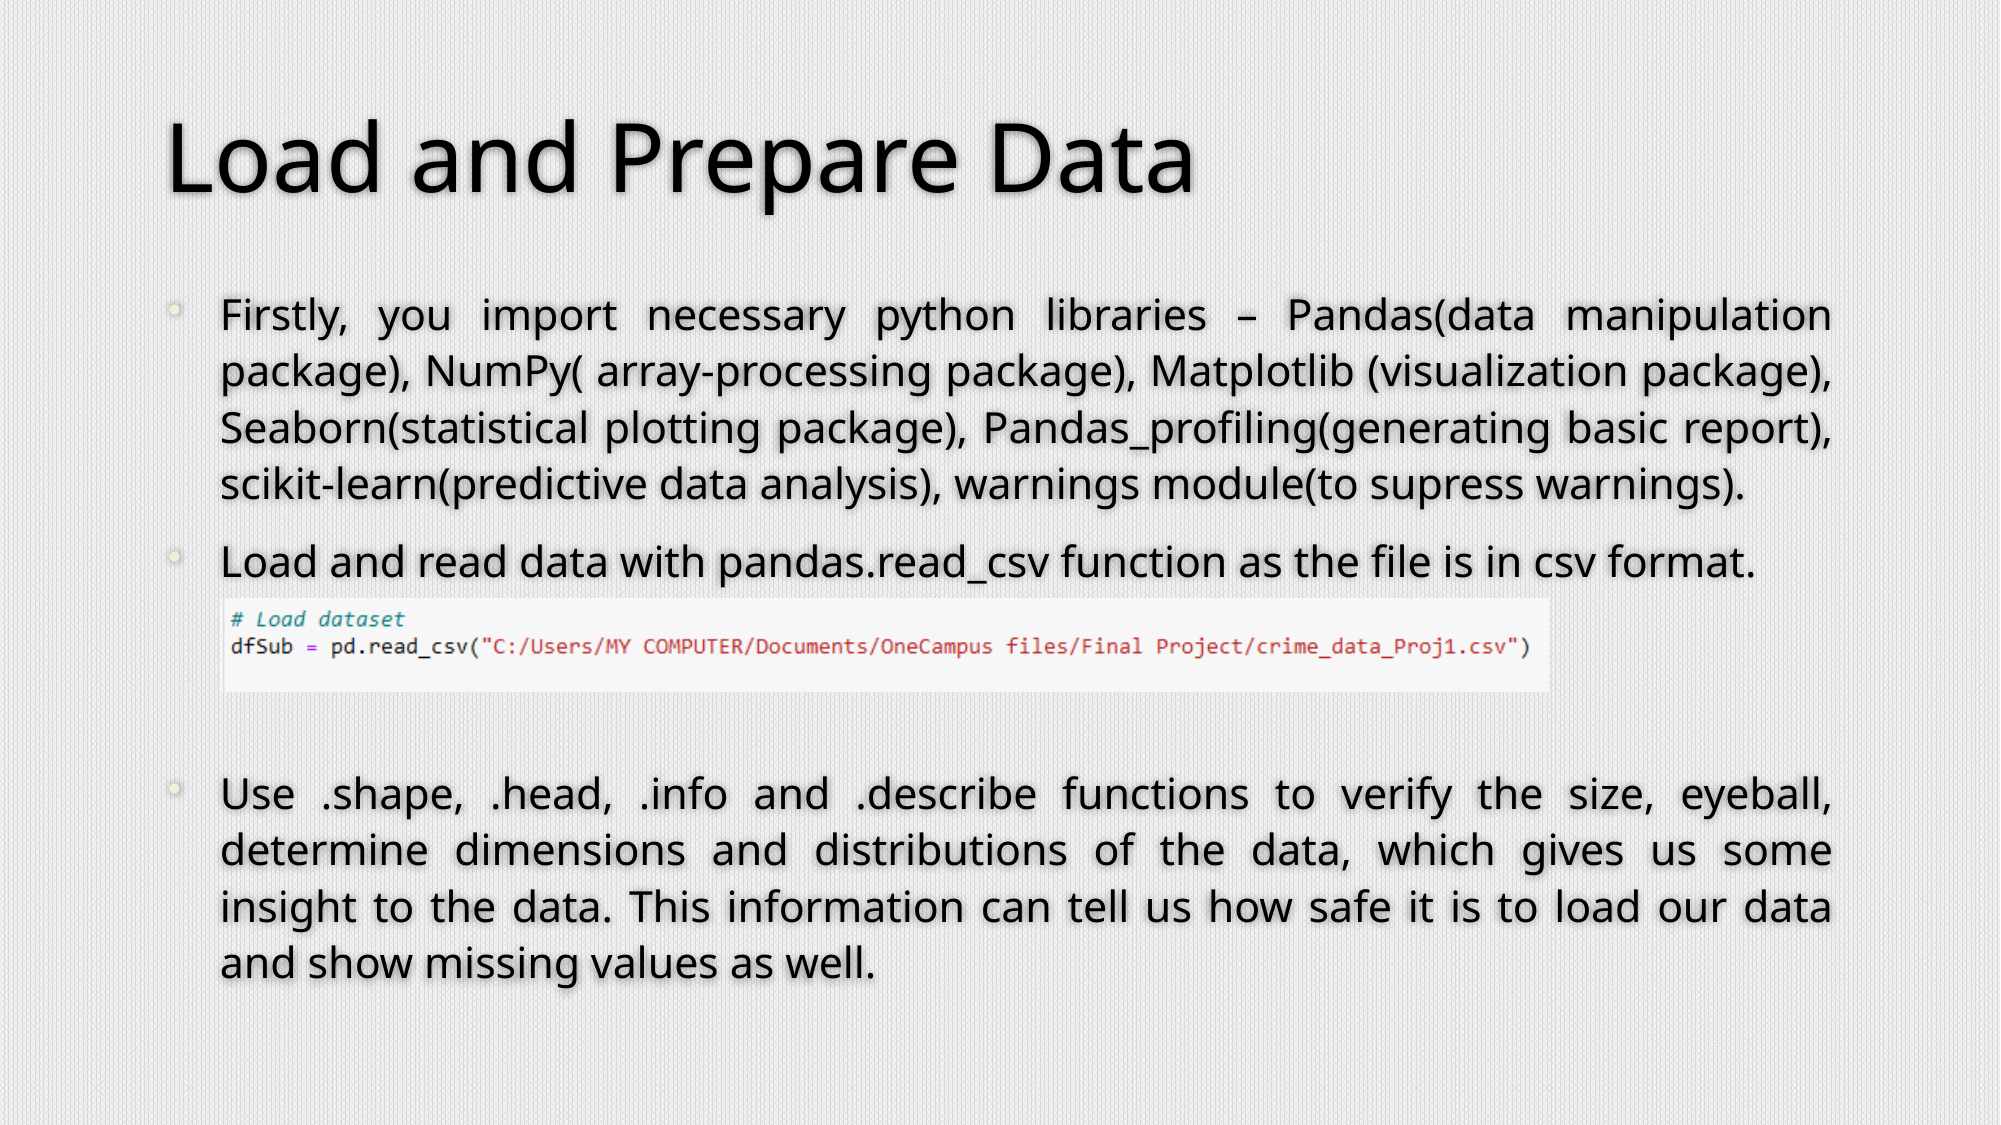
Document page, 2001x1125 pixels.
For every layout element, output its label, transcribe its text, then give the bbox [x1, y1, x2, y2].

list Firstly, you import necessary python libraries – Pandas(data manipulation package), NumPy( array-processing package), Matplotlib (visualization package), Seaborn(statistical plotting package), Pandas_profiling(generating basic report), scikit-learn(predictive data analysis), warnings module(to supress warnings). Load and read data with pandas.read_csv function as the file is in csv format. Use .shape, .head, .info and .describe functions to verify the size, eyeball, determine dimensions and distributions of the data, which gives us some insight to the data. This information can tell us how safe it is to load our data and show missing values as well. [149, 274, 1849, 1057]
picture [220, 598, 1549, 692]
title Load and Prepare Data [149, 48, 1849, 270]
